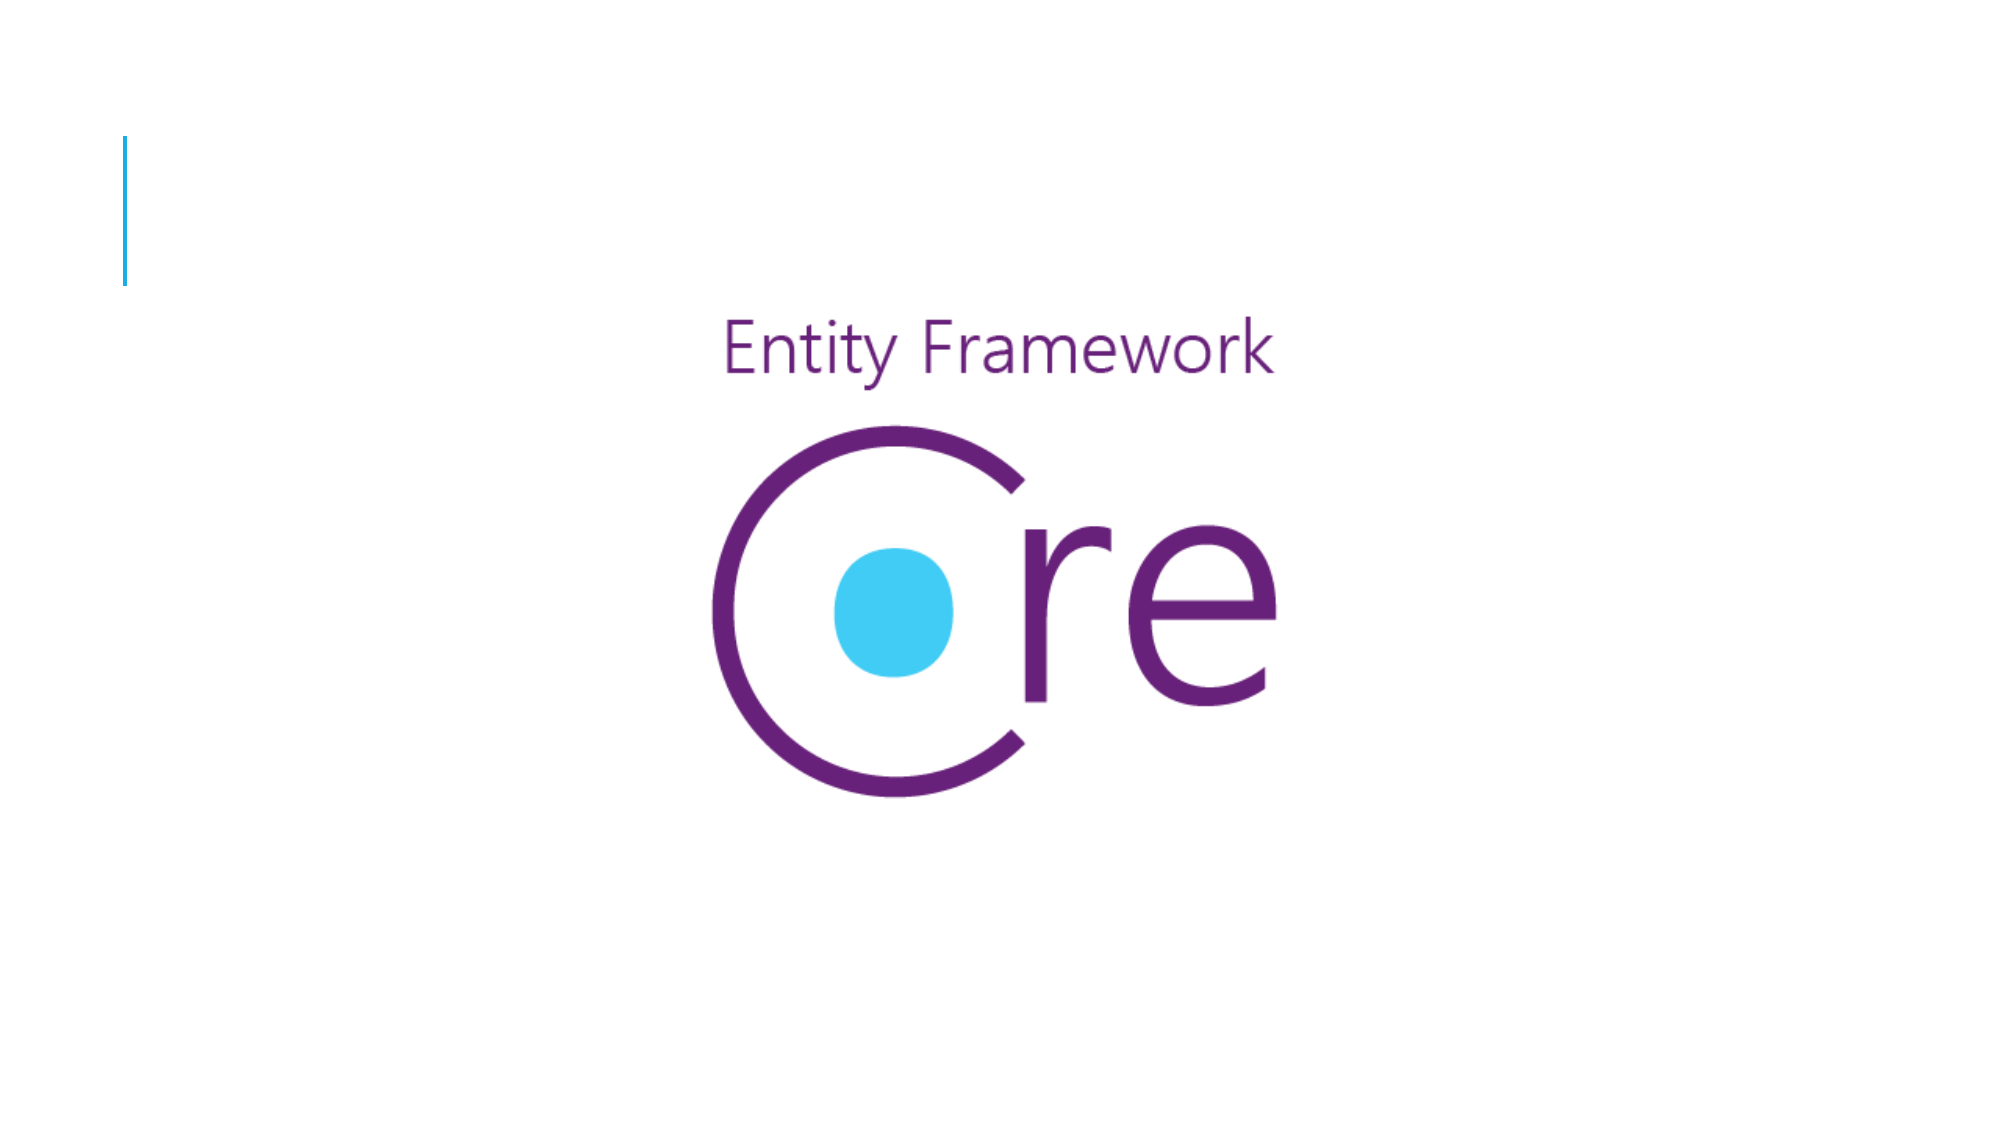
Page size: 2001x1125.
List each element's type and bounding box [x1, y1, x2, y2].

picture [538, 281, 1462, 844]
